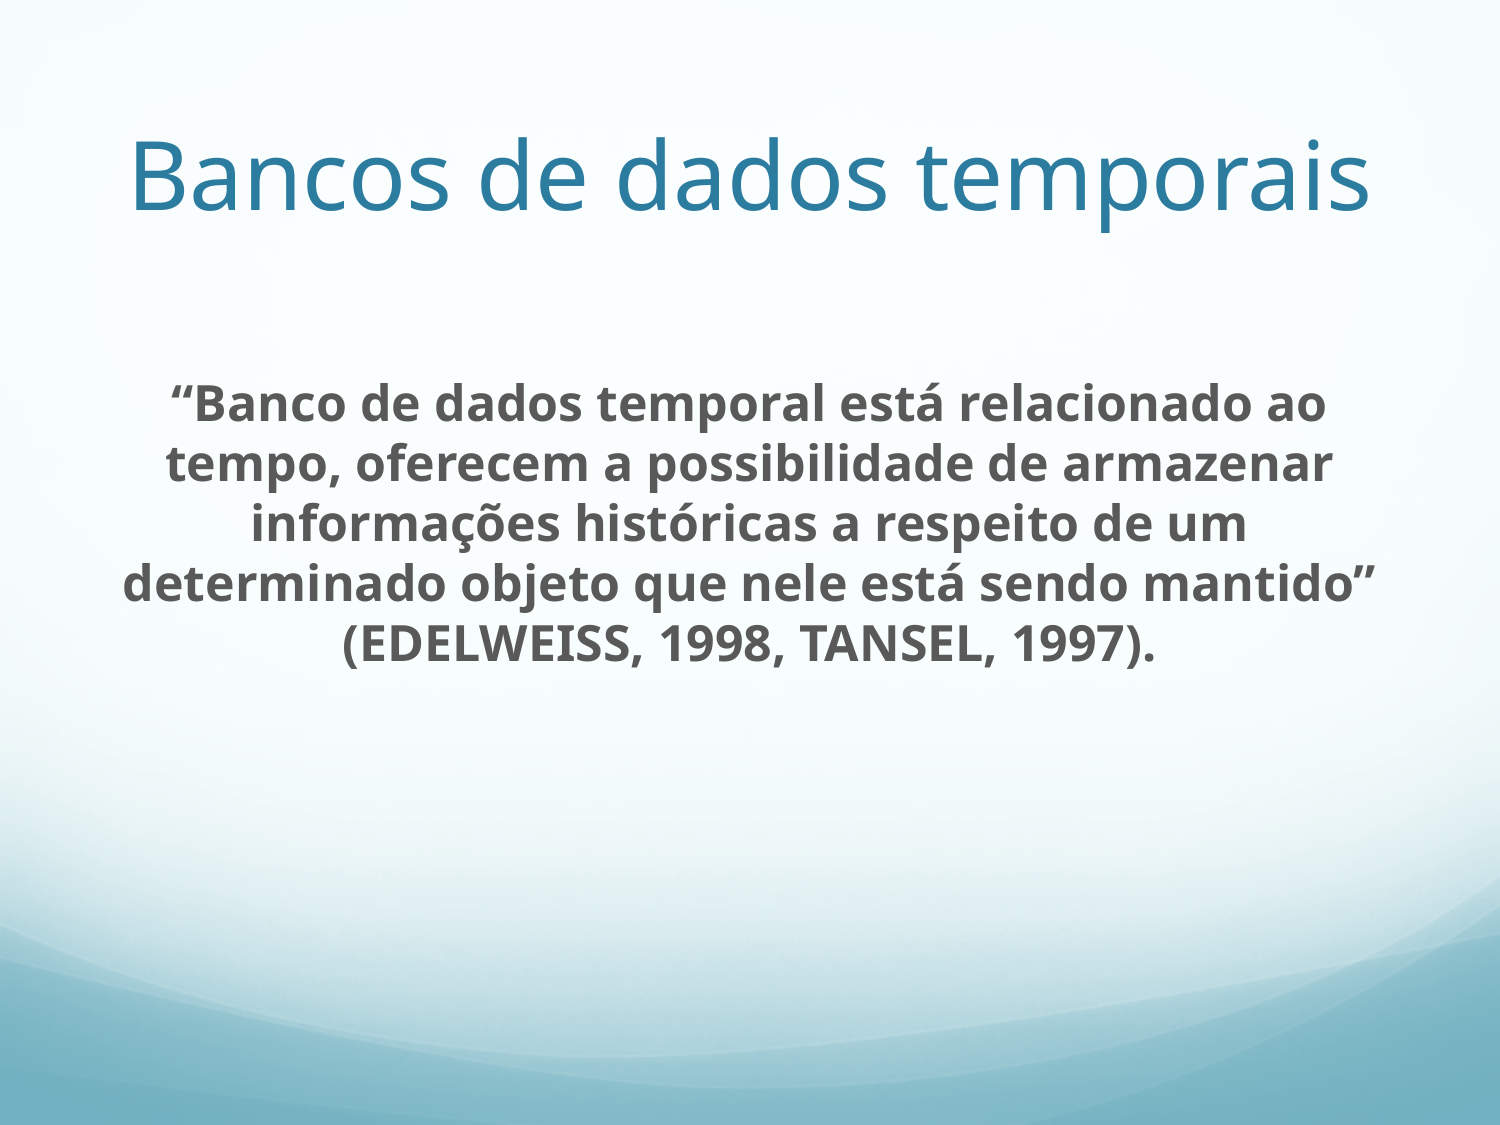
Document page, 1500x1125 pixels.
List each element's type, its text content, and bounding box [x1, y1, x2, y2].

list “Banco de dados temporal está relacionado ao tempo, oferecem a possibilidade de armazenar informações históricas a respeito de um determinado objeto que nele está sendo mantido” (EDELWEISS, 1998, TANSEL, 1997). [90, 262, 1410, 975]
title Bancos de dados temporais [90, 17, 1410, 237]
